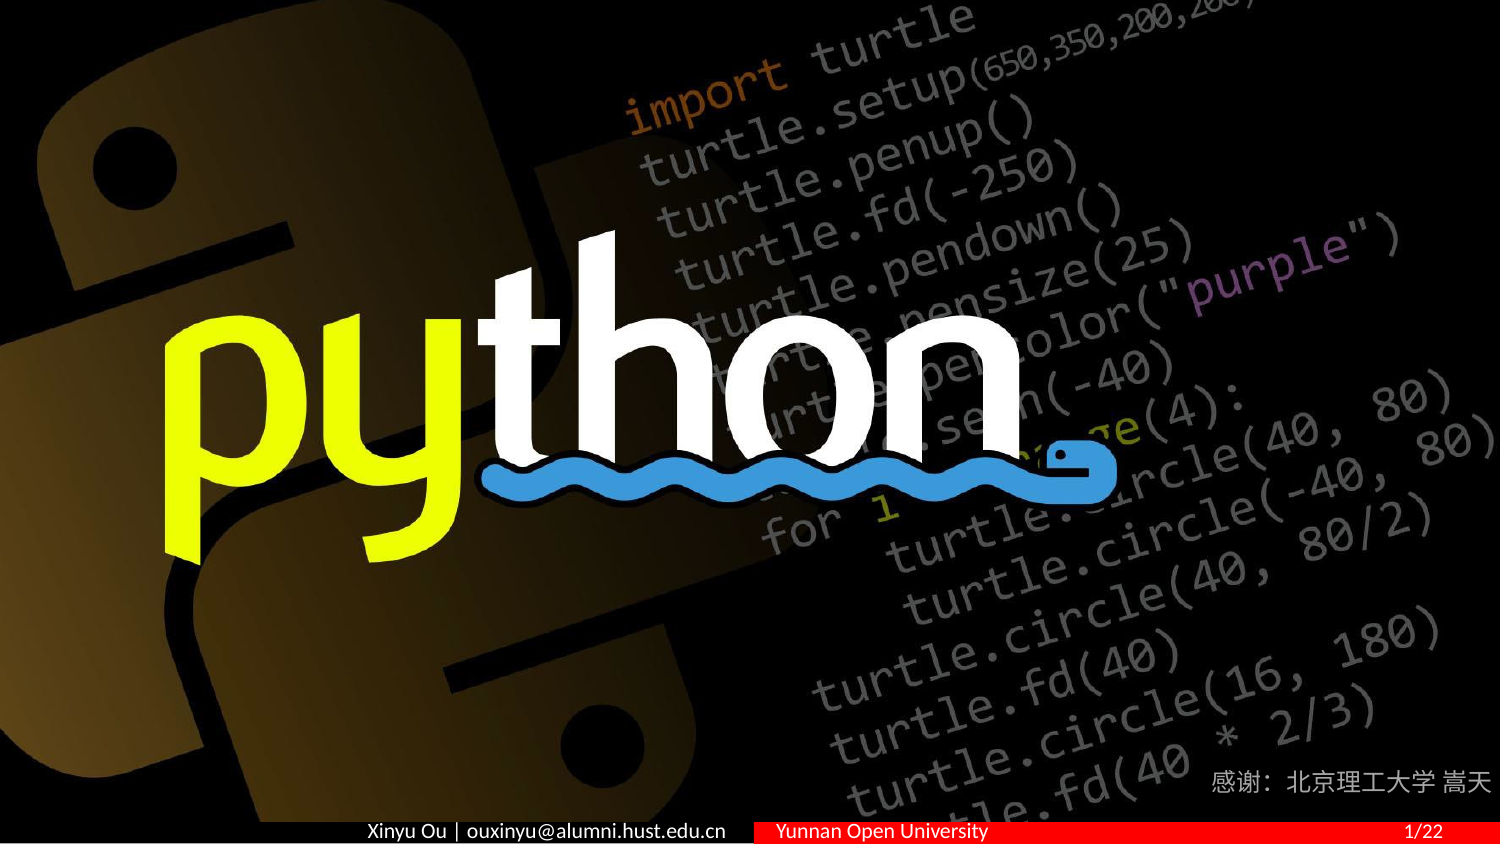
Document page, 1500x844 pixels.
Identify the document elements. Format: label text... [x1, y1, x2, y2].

text_box 感谢：北京理工大学 嵩天 [1175, 759, 1500, 805]
text_box [0, 0, 1500, 822]
